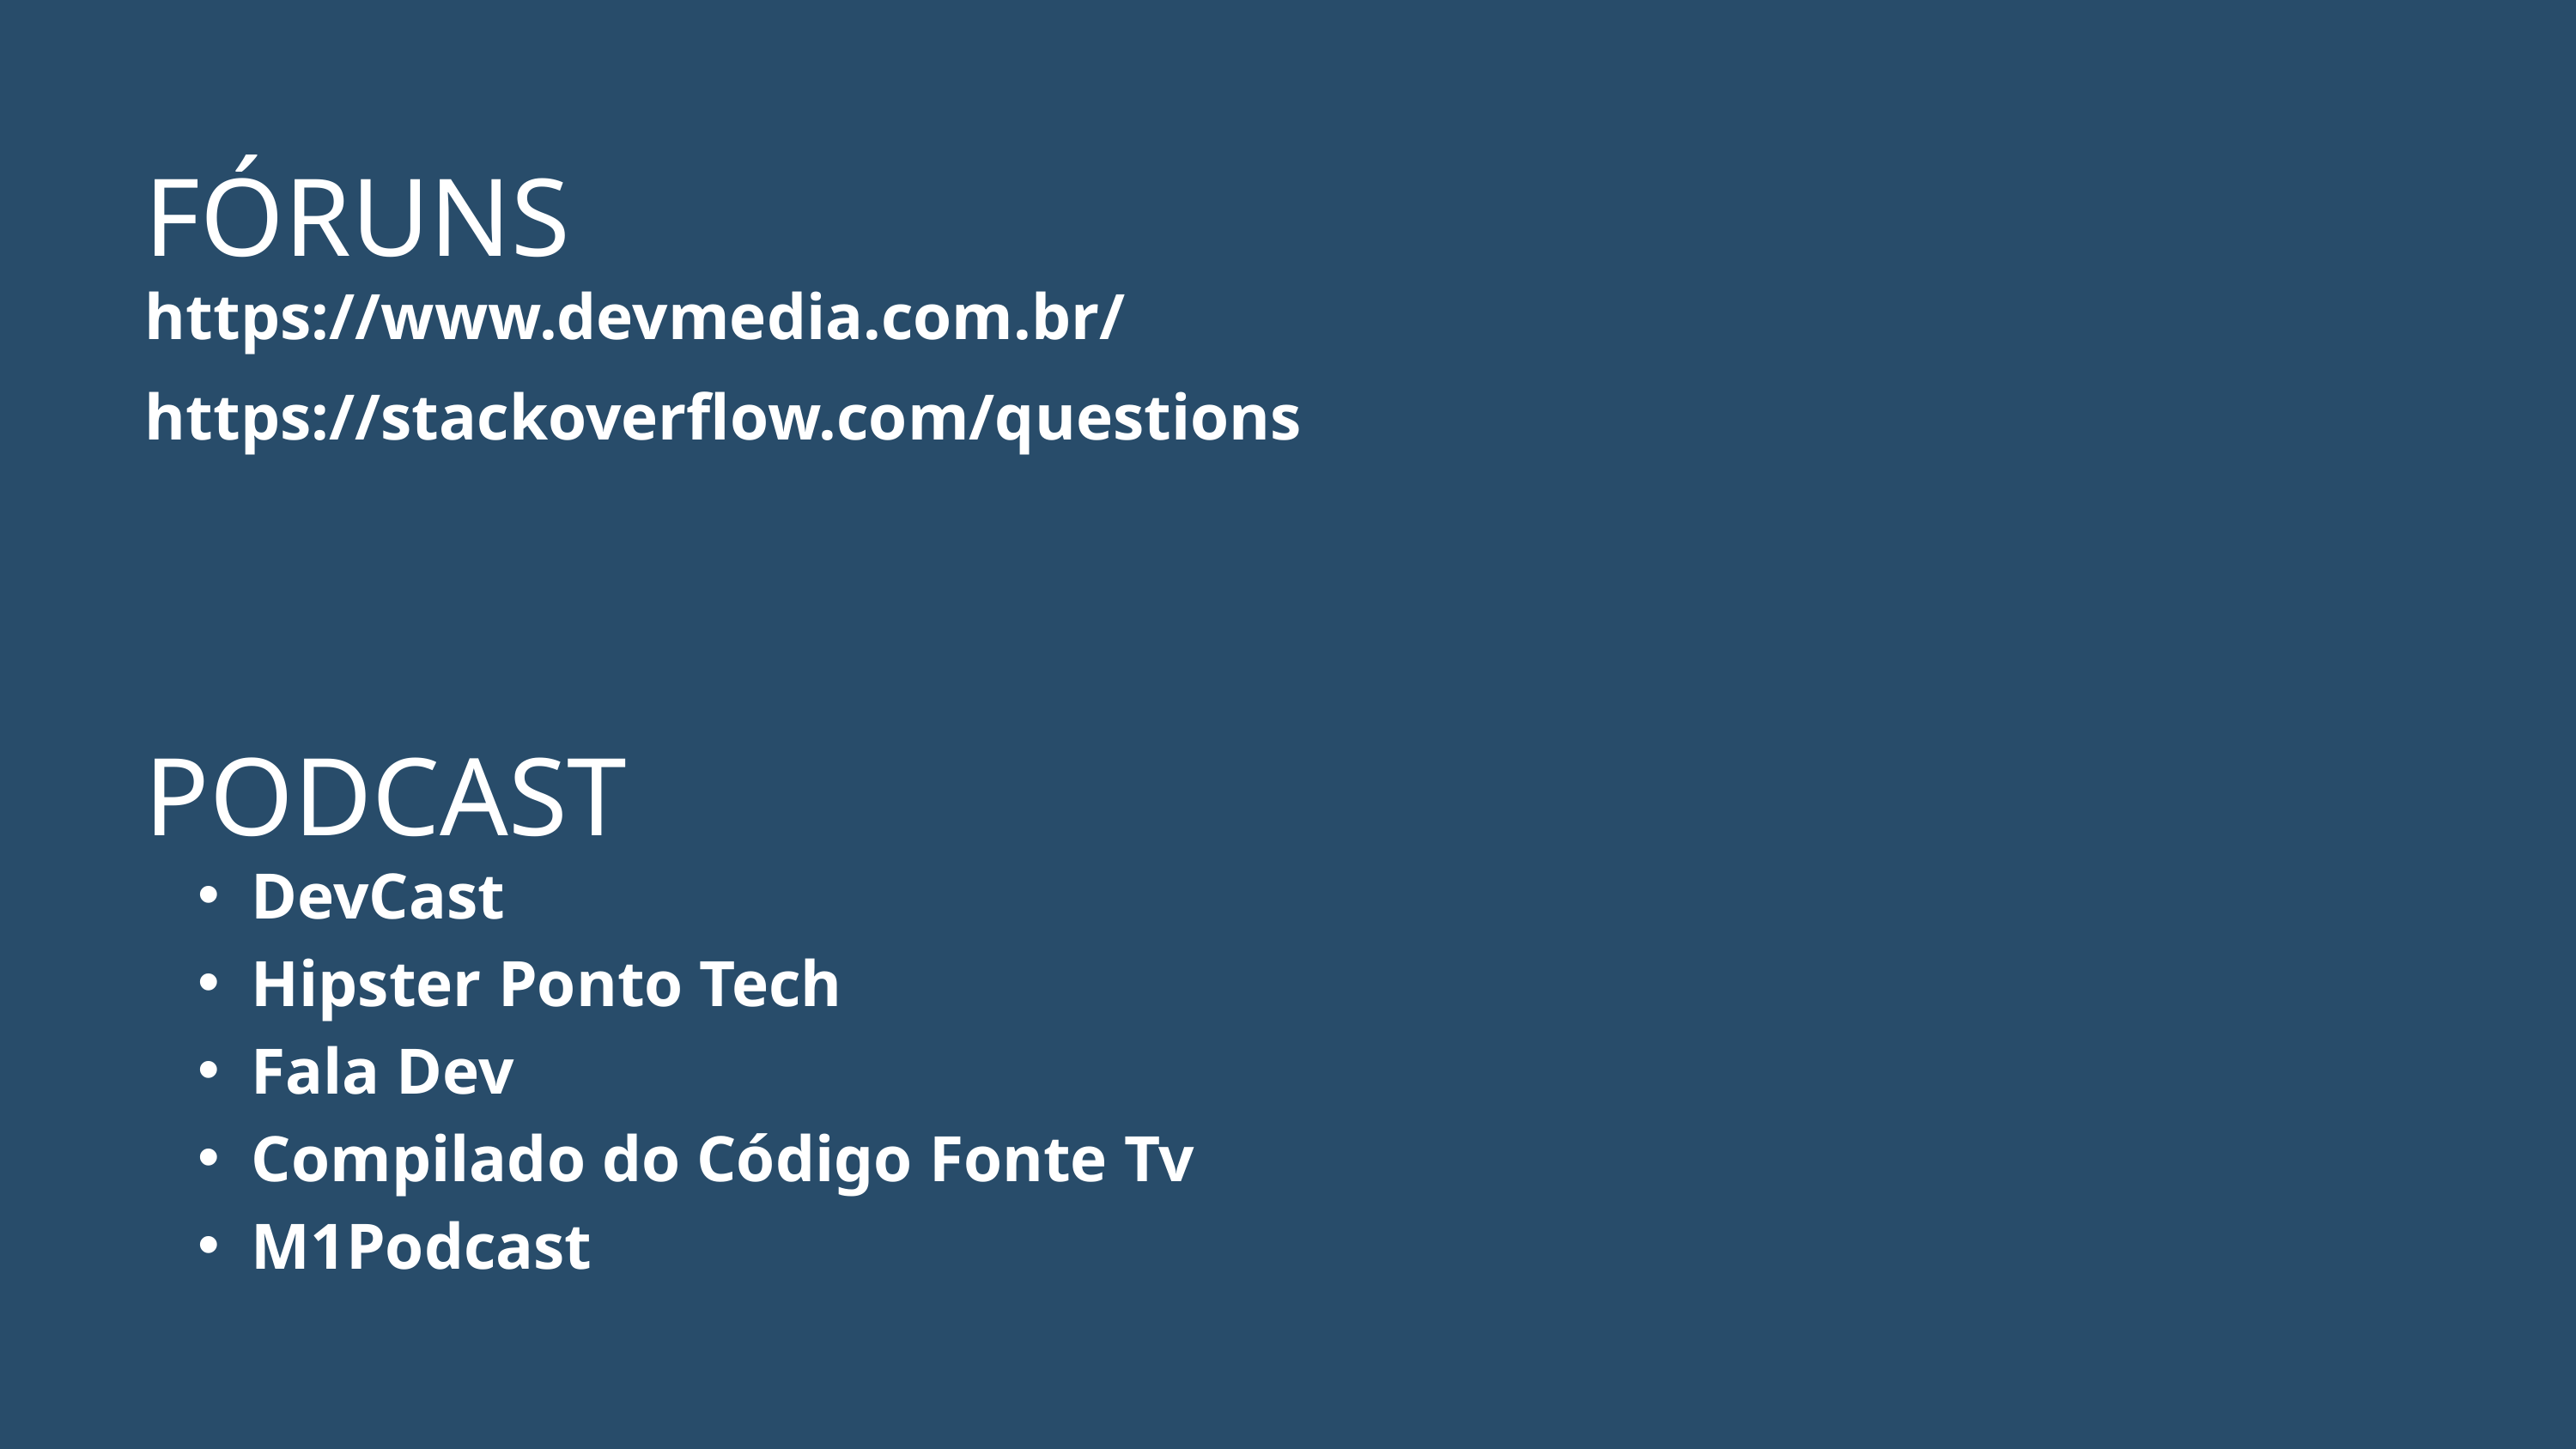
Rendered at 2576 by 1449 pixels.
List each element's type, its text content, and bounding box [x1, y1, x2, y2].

text_box https://www.devmedia.com.br/ [144, 264, 1632, 352]
text_box PODCAST [144, 706, 1958, 858]
text_box FÓRUNS [144, 127, 1958, 278]
text_box https://stackoverflow.com/questions [144, 365, 1632, 453]
text_box DevCast Hipster Ponto Tech Fala Dev Compilado do Código Fonte Tv M1Podcast [144, 843, 1632, 1282]
